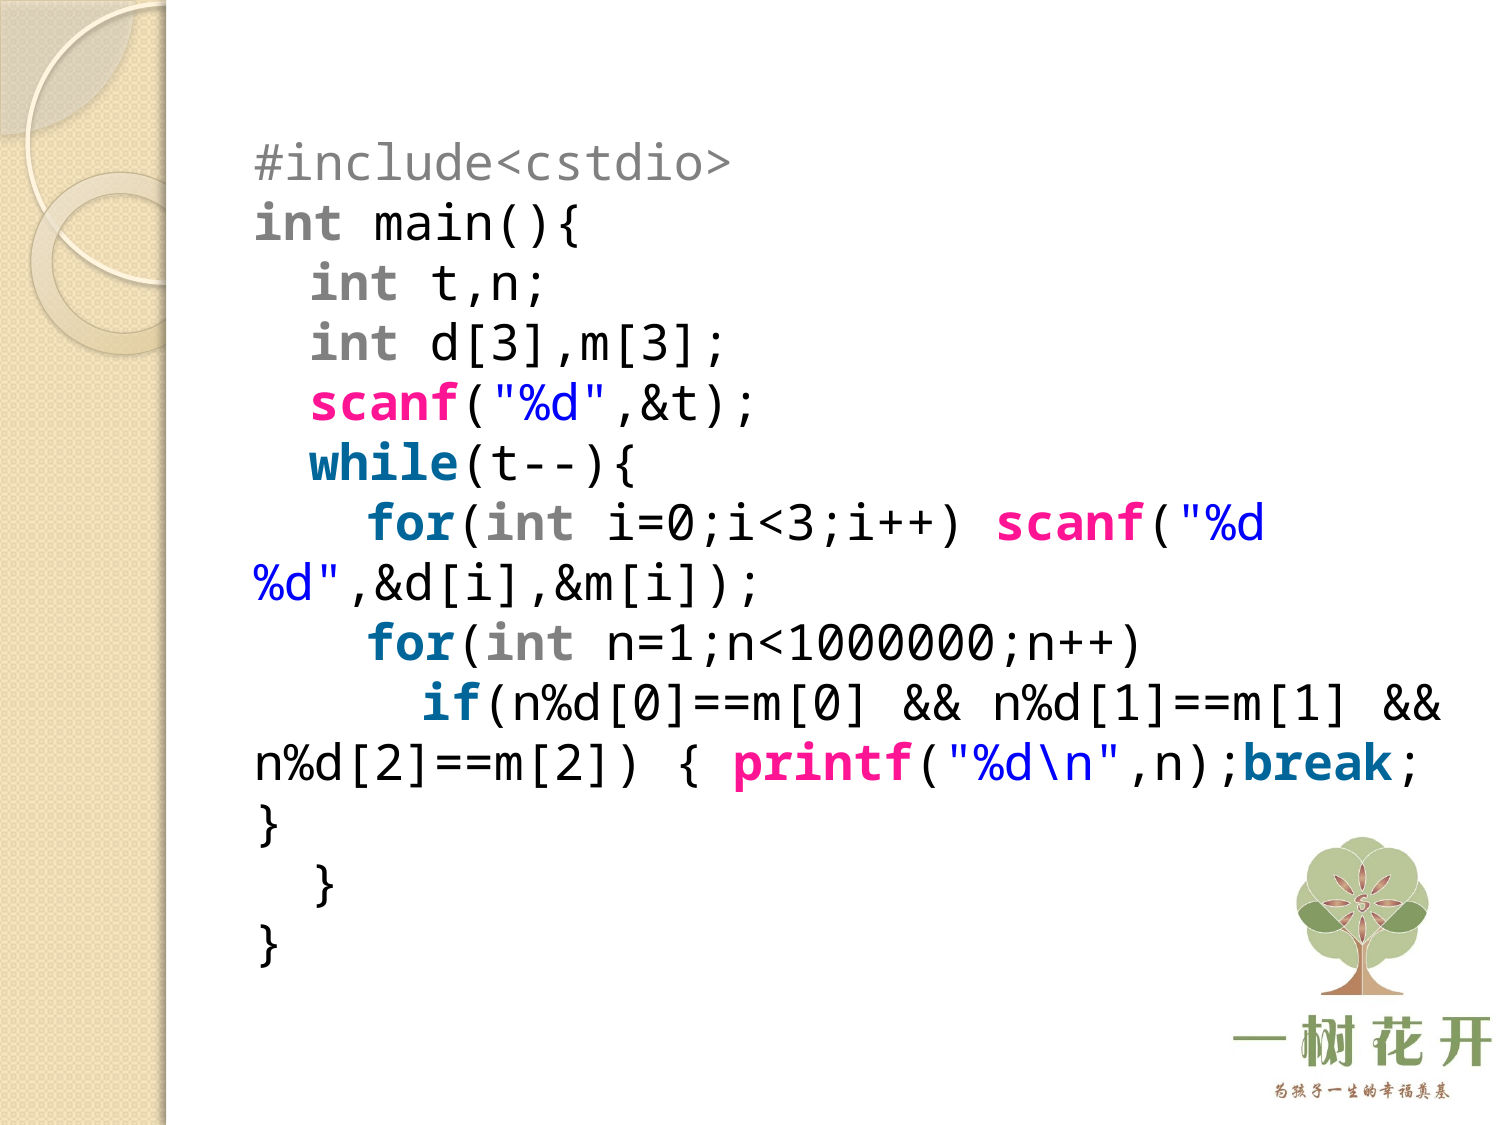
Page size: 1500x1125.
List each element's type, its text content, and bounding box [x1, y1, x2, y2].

text_box #include<cstdio> int main(){ int t,n; int d[3],m[3]; scanf("%d",&t); while(t--){ for(int i=0;i<3;i++) scanf("%d%d",&d[i],&m[i]); for(int n=1;n<1000000;n++) if(n%d[0]==m[0] && n%d[1]==m[1] && n%d[2]==m[2]) { printf("%d\n",n);break; } } } [253, 130, 1447, 971]
picture [1223, 826, 1500, 1125]
